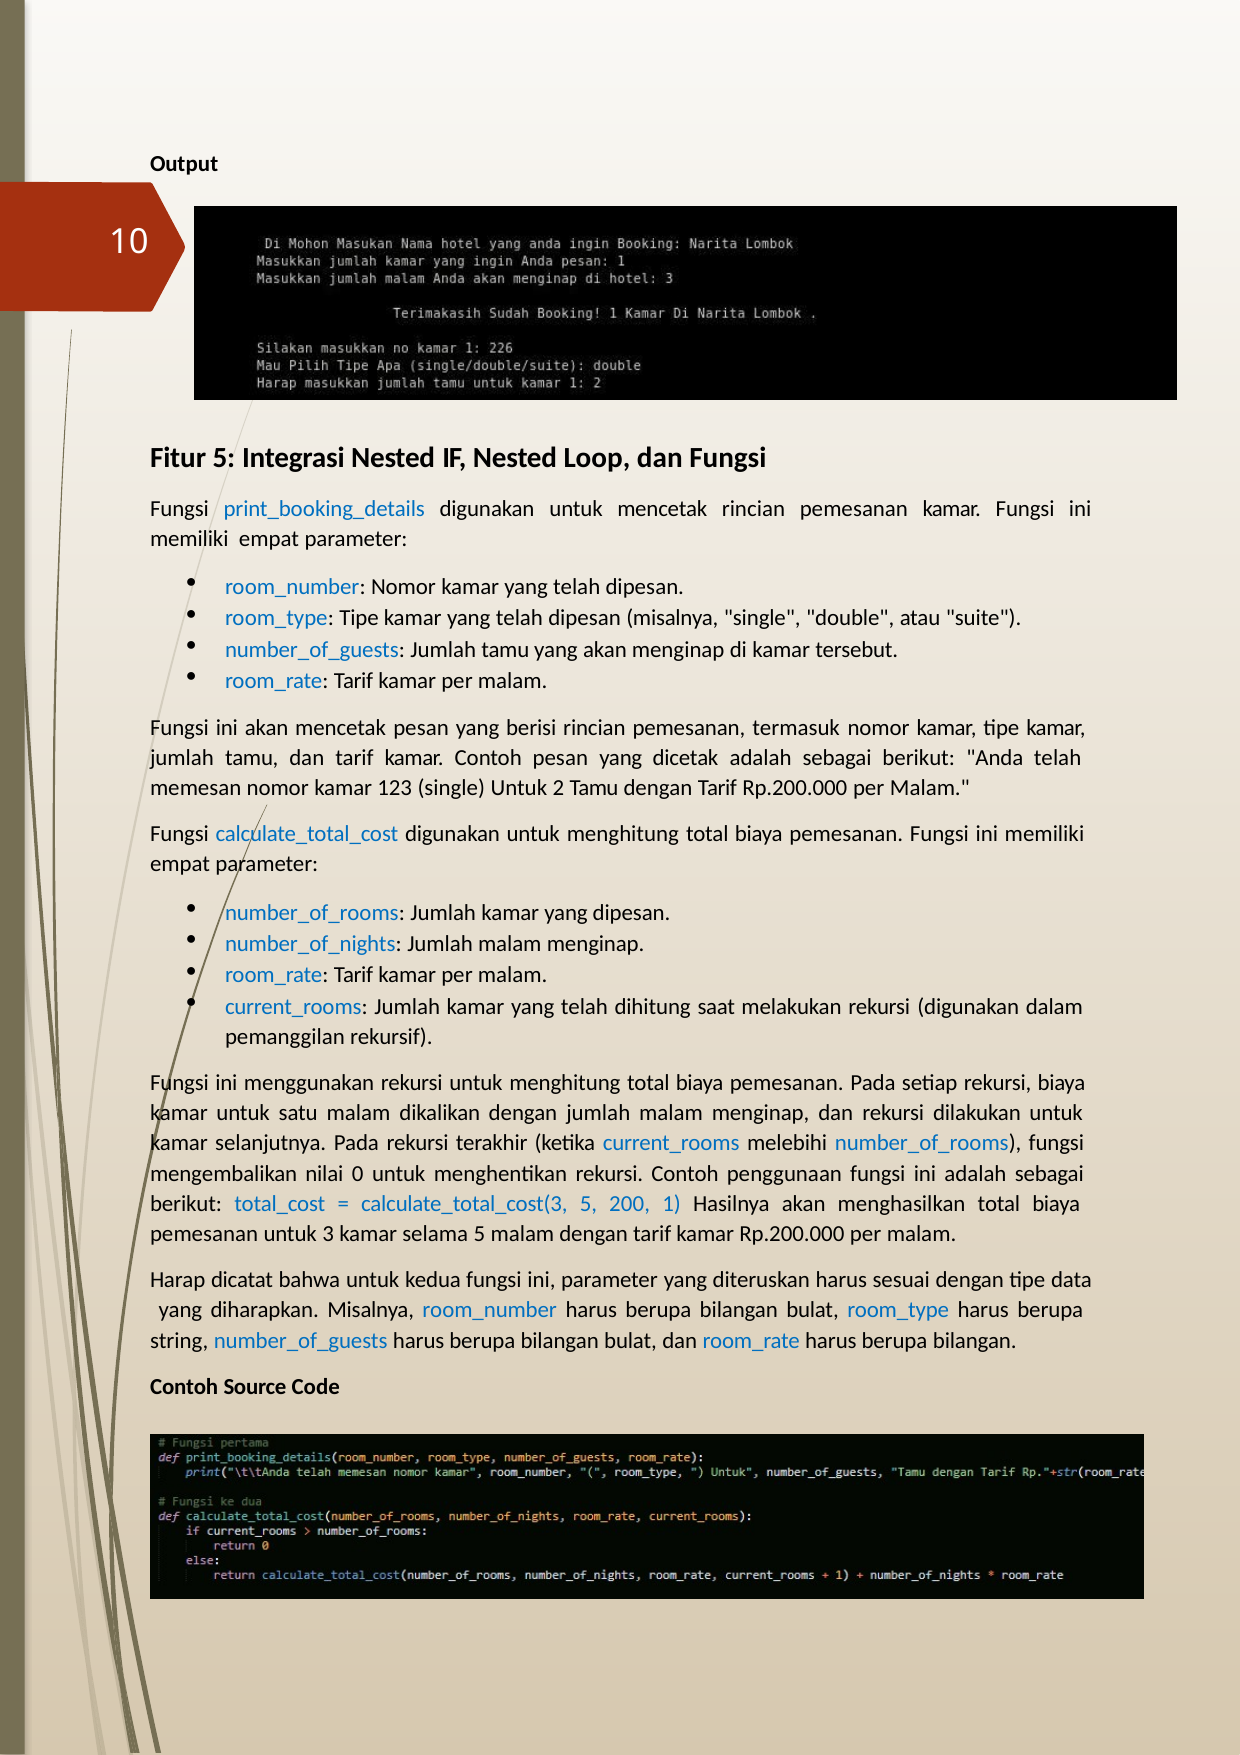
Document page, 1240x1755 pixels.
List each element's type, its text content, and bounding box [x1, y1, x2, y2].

text_box Output [149, 146, 221, 177]
picture [149, 1433, 1144, 1599]
text_box Fitur 5: Integrasi Nested IF, Nested Loop, dan Fungsi Fungsi print_booking_details digunakan untuk mencetak rincian pemesanan kamar. Fungsi ini memiliki empat parameter: room_number: Nomor kamar yang telah dipesan. room_type: Tipe kamar yang telah dipesan (misalnya, "single", "double", atau "suite"). number_of_guests: Jumlah tamu yang akan menginap di kamar tersebut. room_rate: Tarif kamar per malam. Fungsi ini akan mencetak pesan yang berisi rincian pemesanan, termasuk nomor kamar, tipe kamar, jumlah tamu, dan tarif kamar. Contoh pesan yang dicetak adalah sebagai berikut: "Anda telah memesan nomor kamar 123 (single) Untuk 2 Tamu dengan Tarif Rp.200.000 per Malam." Fungsi calculate_total_cost digunakan untuk menghitung total biaya pemesanan. Fungsi ini memiliki empat parameter: number_of_rooms: Jumlah kamar yang dipesan. number_of_nights: Jumlah malam menginap. room_rate: Tarif kamar per malam. current_rooms: Jumlah kamar yang telah dihitung saat melakukan rekursi (digunakan dalam pemanggilan rekursif). Fungsi ini menggunakan rekursi untuk menghitung total biaya pemesanan. Pada setiap rekursi, biaya kamar untuk satu malam dikalikan dengan jumlah malam menginap, dan rekursi dilakukan untuk kamar selanjutnya. Pada rekursi terakhir (ketika current_rooms melebihi number_of_rooms), fungsi mengembalikan nilai 0 untuk menghentikan rekursi. Contoh penggunaan fungsi ini adalah sebagai berikut: total_cost = calculate_total_cost(3, 5, 200, 1) Hasilnya akan menghasilkan total biaya pemesanan untuk 3 kamar selama 5 malam dengan tarif kamar Rp.200.000 per malam. Harap dicatat bahwa untuk kedua fungsi ini, parameter yang diteruskan harus sesuai dengan tipe data yang diharapkan. Misalnya, room_number harus berupa bilangan bulat, room_type harus berupa string, number_of_guests harus berupa bilangan bulat, dan room_rate harus berupa bilangan. Contoh Source Code [147, 436, 1093, 1400]
slide_number 10 [69, 0, 149, 757]
picture [194, 206, 1178, 401]
